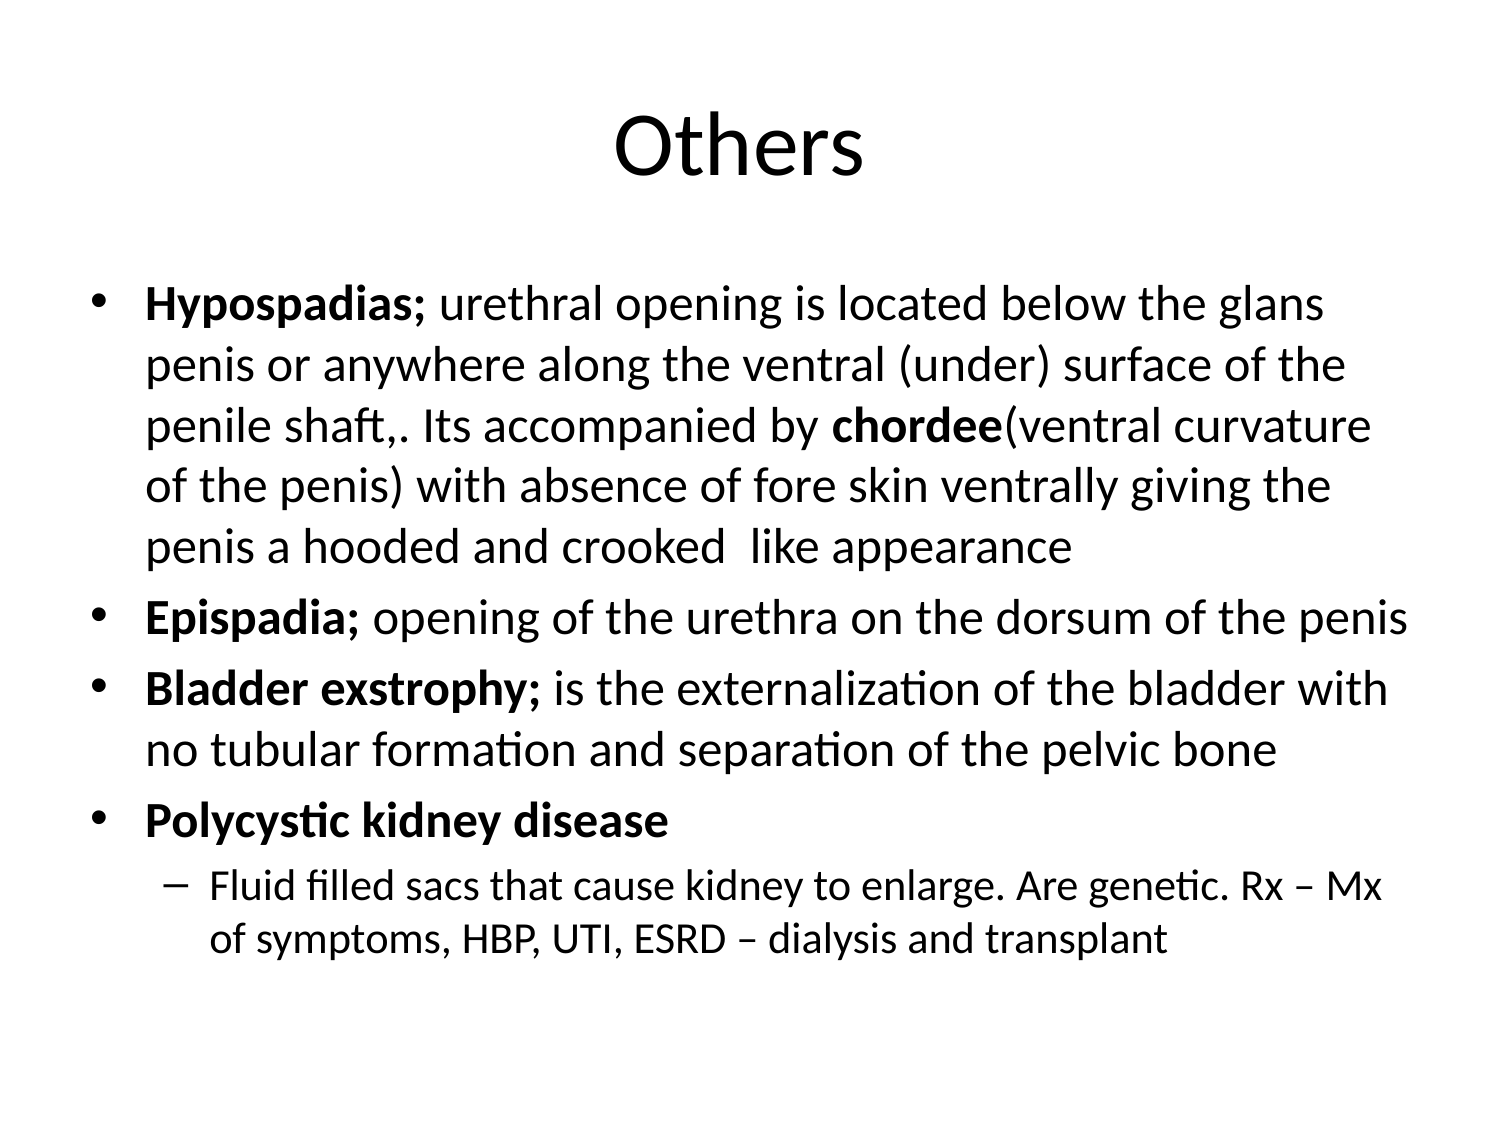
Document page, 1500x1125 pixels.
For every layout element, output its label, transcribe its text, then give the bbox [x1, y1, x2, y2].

title Others [75, 45, 1425, 233]
list Hypospadias; urethral opening is located below the glans penis or anywhere along the ventral (under) surface of the penile shaft,. Its accompanied by chordee(ventral curvature of the penis) with absence of fore skin ventrally giving the penis a hooded and crooked like appearance Epispadia; opening of the urethra on the dorsum of the penis Bladder exstrophy; is the externalization of the bladder with no tubular formation and separation of the pelvic bone Polycystic kidney disease Fluid filled sacs that cause kidney to enlarge. Are genetic. Rx – Mx of symptoms, HBP, UTI, ESRD – dialysis and transplant [75, 262, 1425, 1005]
